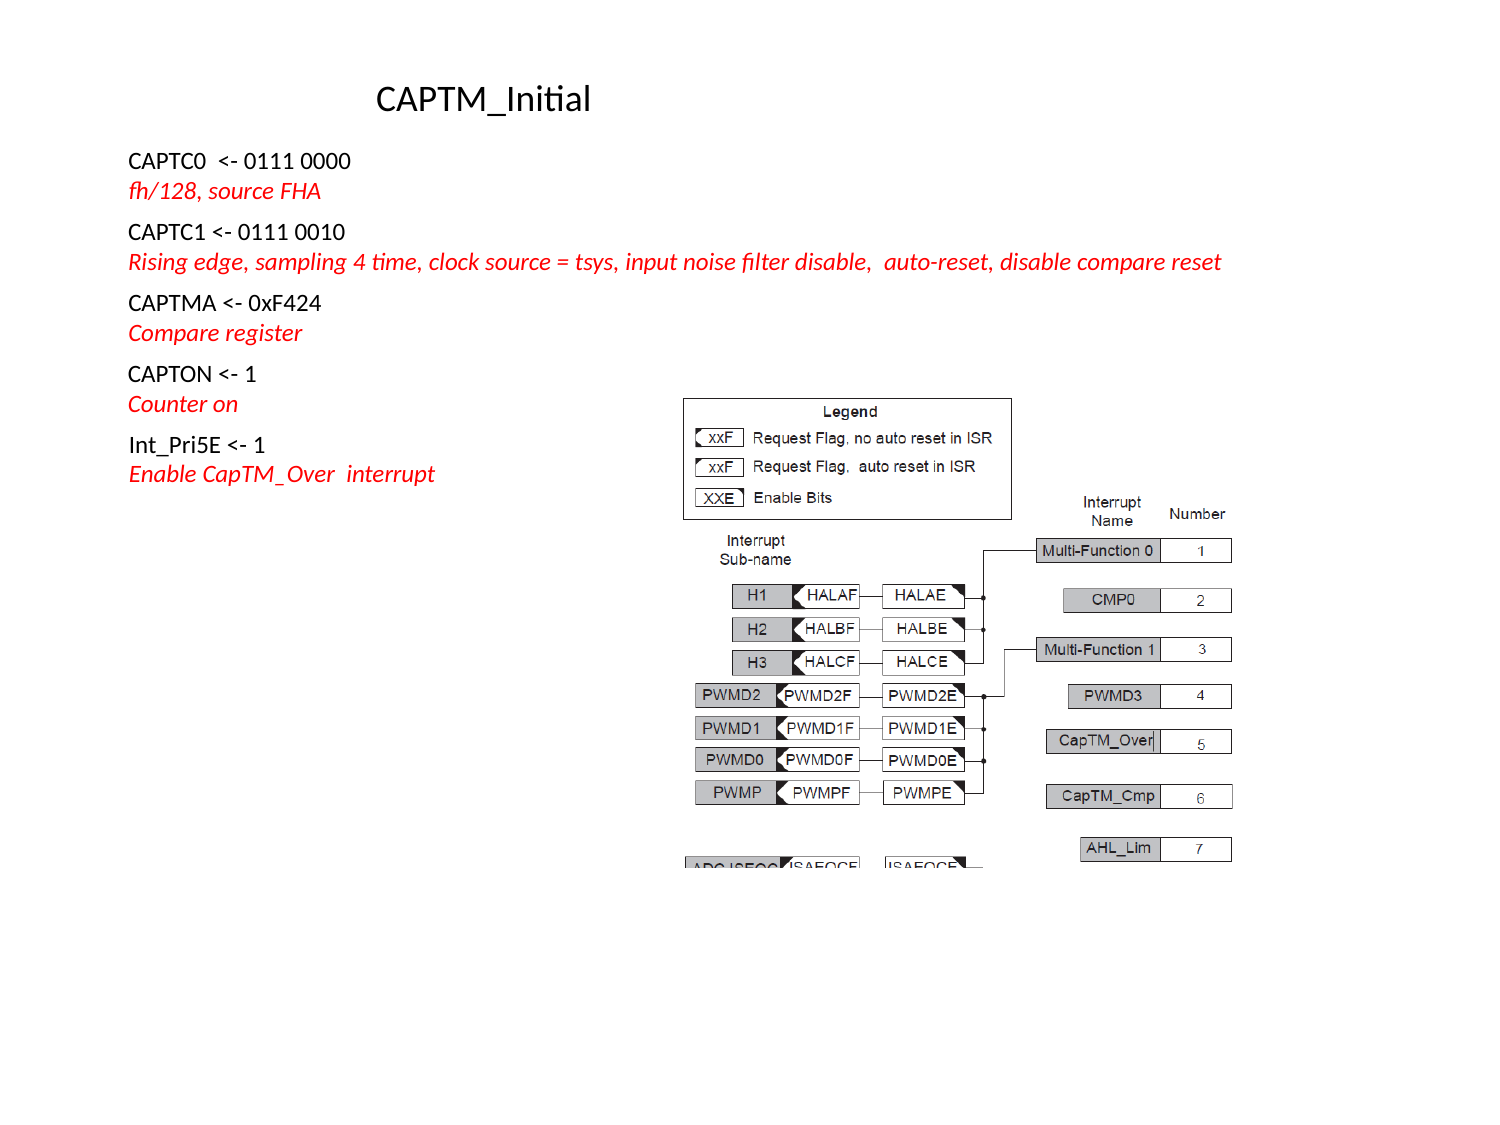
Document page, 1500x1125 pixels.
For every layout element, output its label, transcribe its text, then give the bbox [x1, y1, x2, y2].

picture [655, 385, 1274, 869]
text_box Int_Pri5E <- 1 Enable CapTM_Over interrupt [114, 420, 451, 496]
text_box CAPTM_Initial [361, 66, 607, 127]
text_box CAPTC1 <- 0111 0010 Rising edge, sampling 4 time, clock source = tsys, input noise filter disable, auto-reset, disable compare reset [113, 208, 1240, 283]
text_box CAPTMA <- 0xF424 Compare register [113, 278, 337, 354]
text_box CAPTC0 <- 0111 0000 fh/128, source FHA [113, 137, 367, 208]
text_box CAPTON <- 1 Counter on [113, 349, 273, 425]
